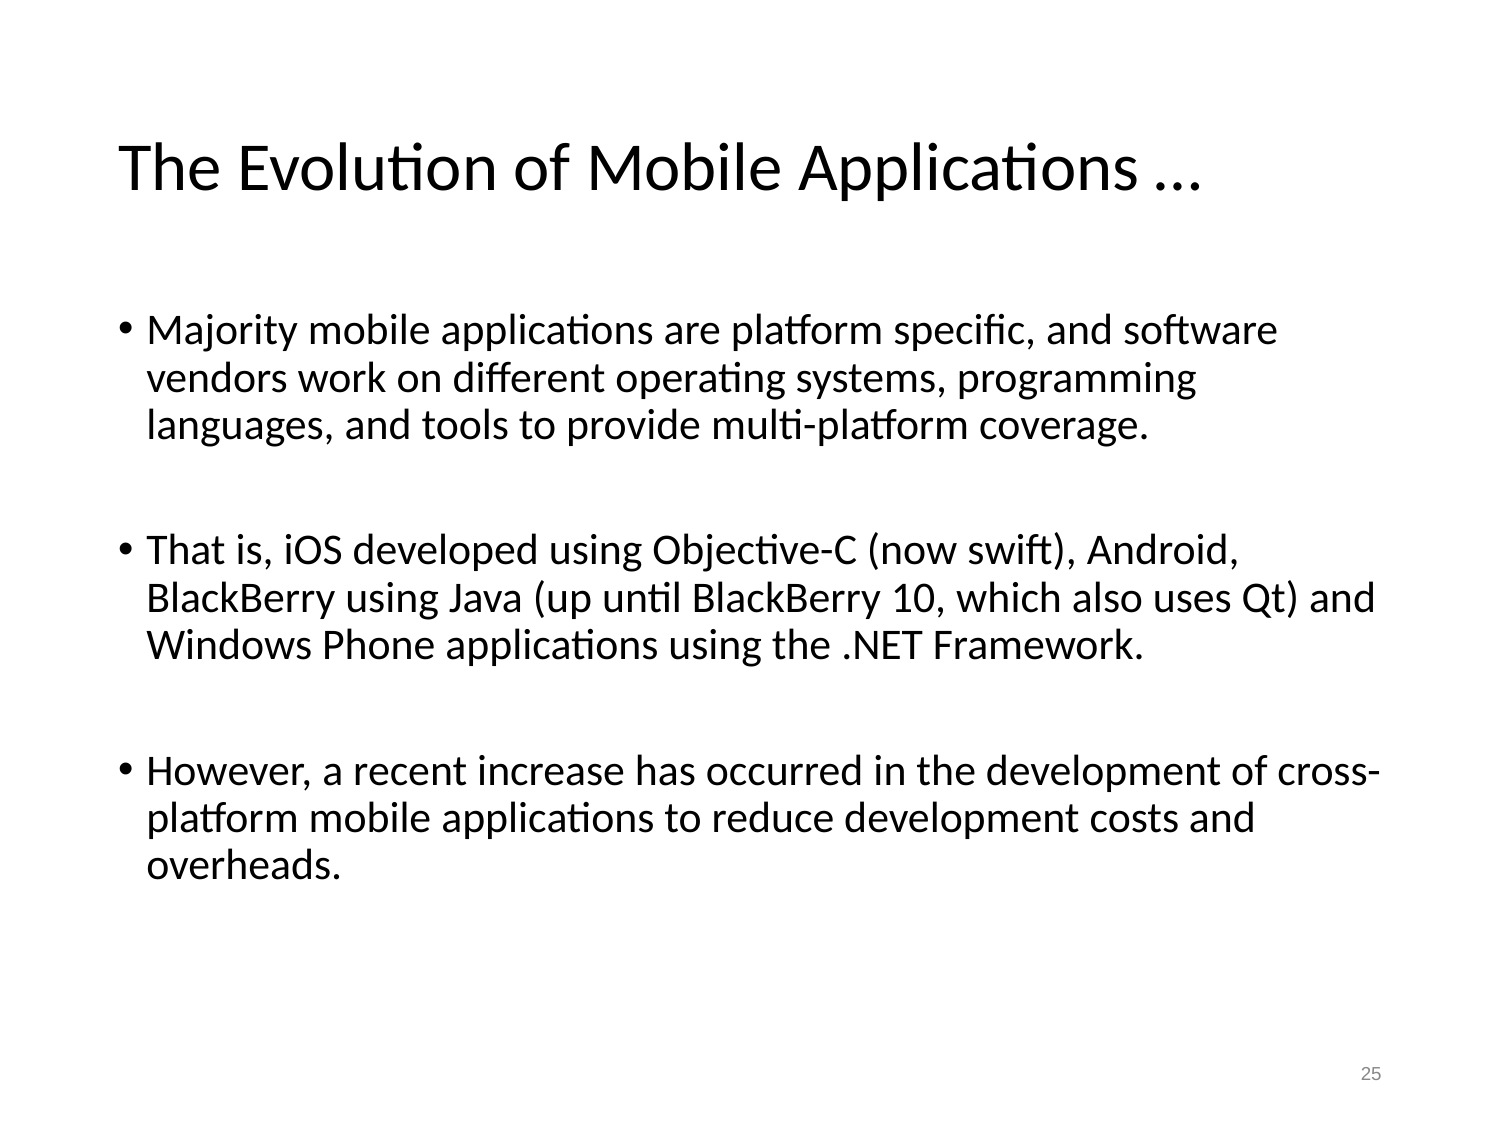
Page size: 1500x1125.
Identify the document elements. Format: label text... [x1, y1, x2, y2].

slide_number 24 [1059, 1042, 1397, 1103]
list Majority mobile applications are platform specific, and software vendors work on different operating systems, programming languages, and tools to provide multi-platform coverage. That is, iOS developed using Objective-C (now swift), Android, BlackBerry using Java (up until BlackBerry 10, which also uses Qt) and Windows Phone applications using the .NET Framework. However, a recent increase has occurred in the development of cross-platform mobile applications to reduce development costs and overheads. [103, 299, 1397, 1014]
title The Evolution of Mobile Applications … [103, 59, 1397, 278]
